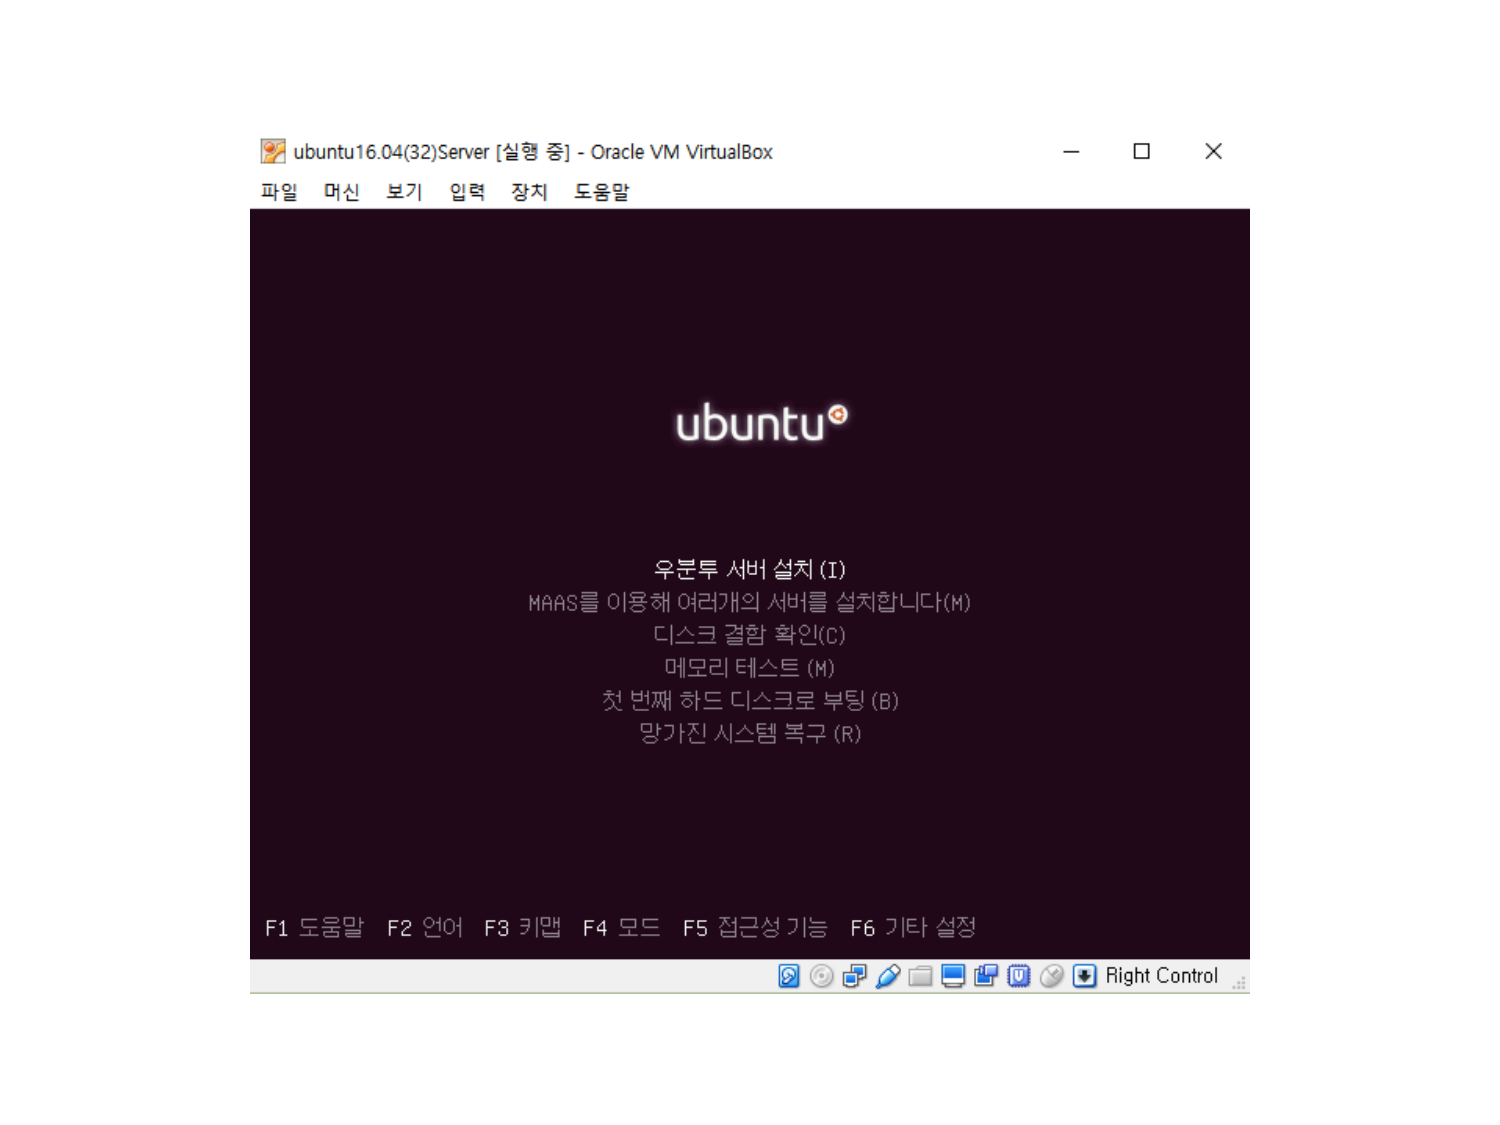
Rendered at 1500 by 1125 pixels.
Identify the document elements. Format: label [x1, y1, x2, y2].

picture [250, 131, 1250, 994]
